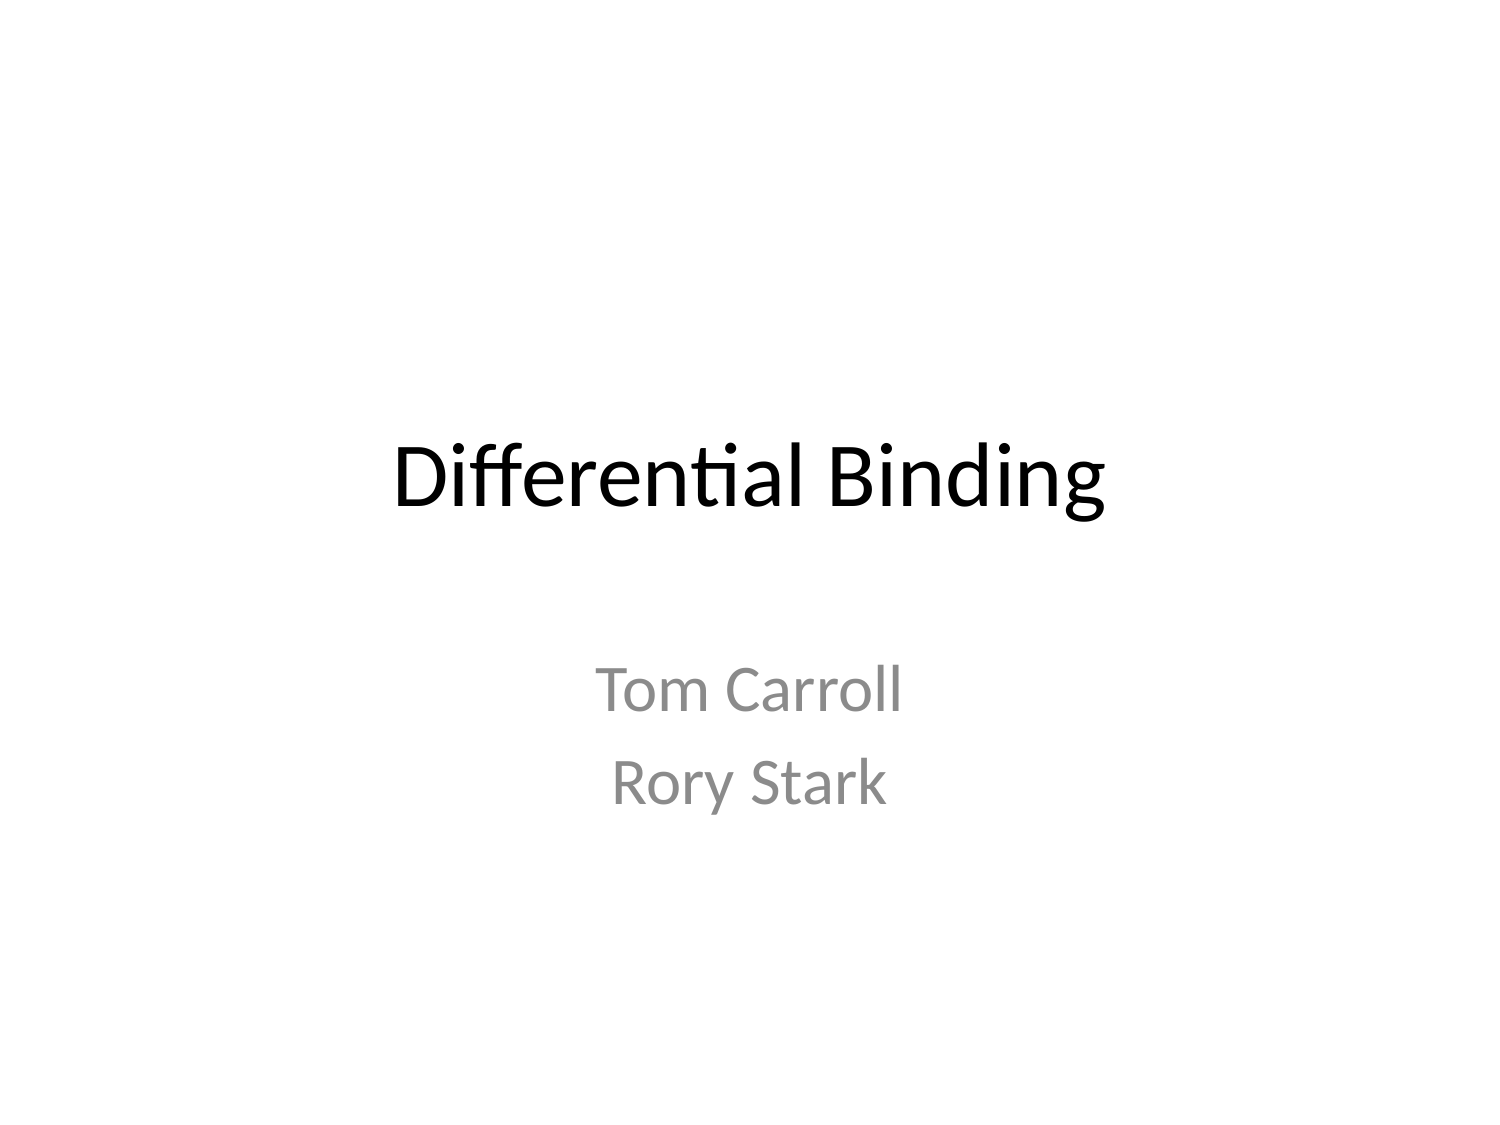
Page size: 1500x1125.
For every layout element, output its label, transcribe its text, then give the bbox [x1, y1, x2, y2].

subtitle Tom Carroll Rory Stark [225, 637, 1275, 925]
title Differential Binding [112, 349, 1388, 591]
